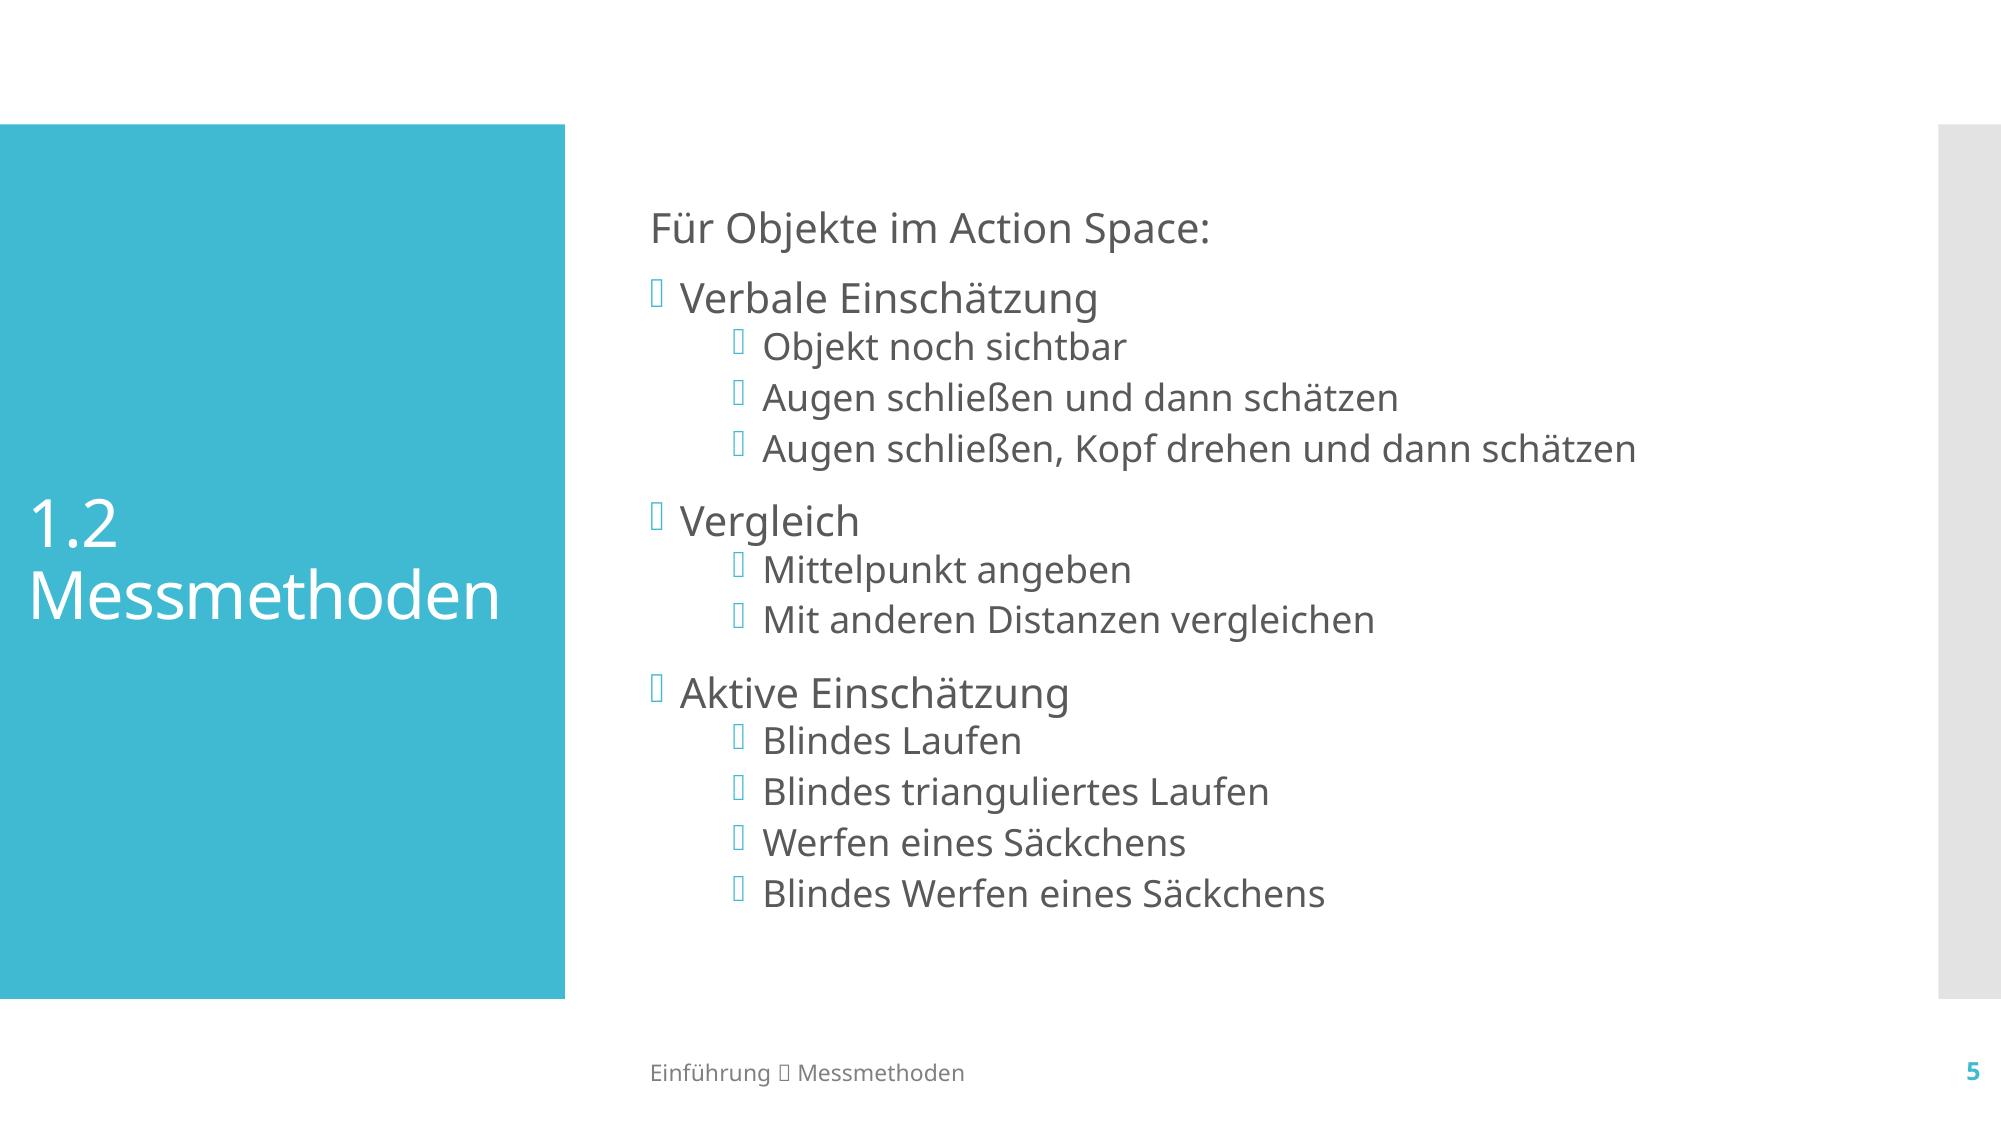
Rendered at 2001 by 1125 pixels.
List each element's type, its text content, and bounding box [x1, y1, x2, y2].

footer Einführung  Messmethoden [634, 1042, 1605, 1103]
slide_number 5 [1744, 1042, 1996, 1103]
list Für Objekte im Action Space: Verbale Einschätzung Objekt noch sichtbar Augen schließen und dann schätzen Augen schließen, Kopf drehen und dann schätzen Vergleich Mittelpunkt angeben Mit anderen Distanzen vergleichen Aktive Einschätzung Blindes Laufen Blindes trianguliertes Laufen Werfen eines Säckchens Blindes Werfen eines Säckchens [634, 141, 1835, 982]
title 1.2 Messmethoden [12, 184, 553, 940]
